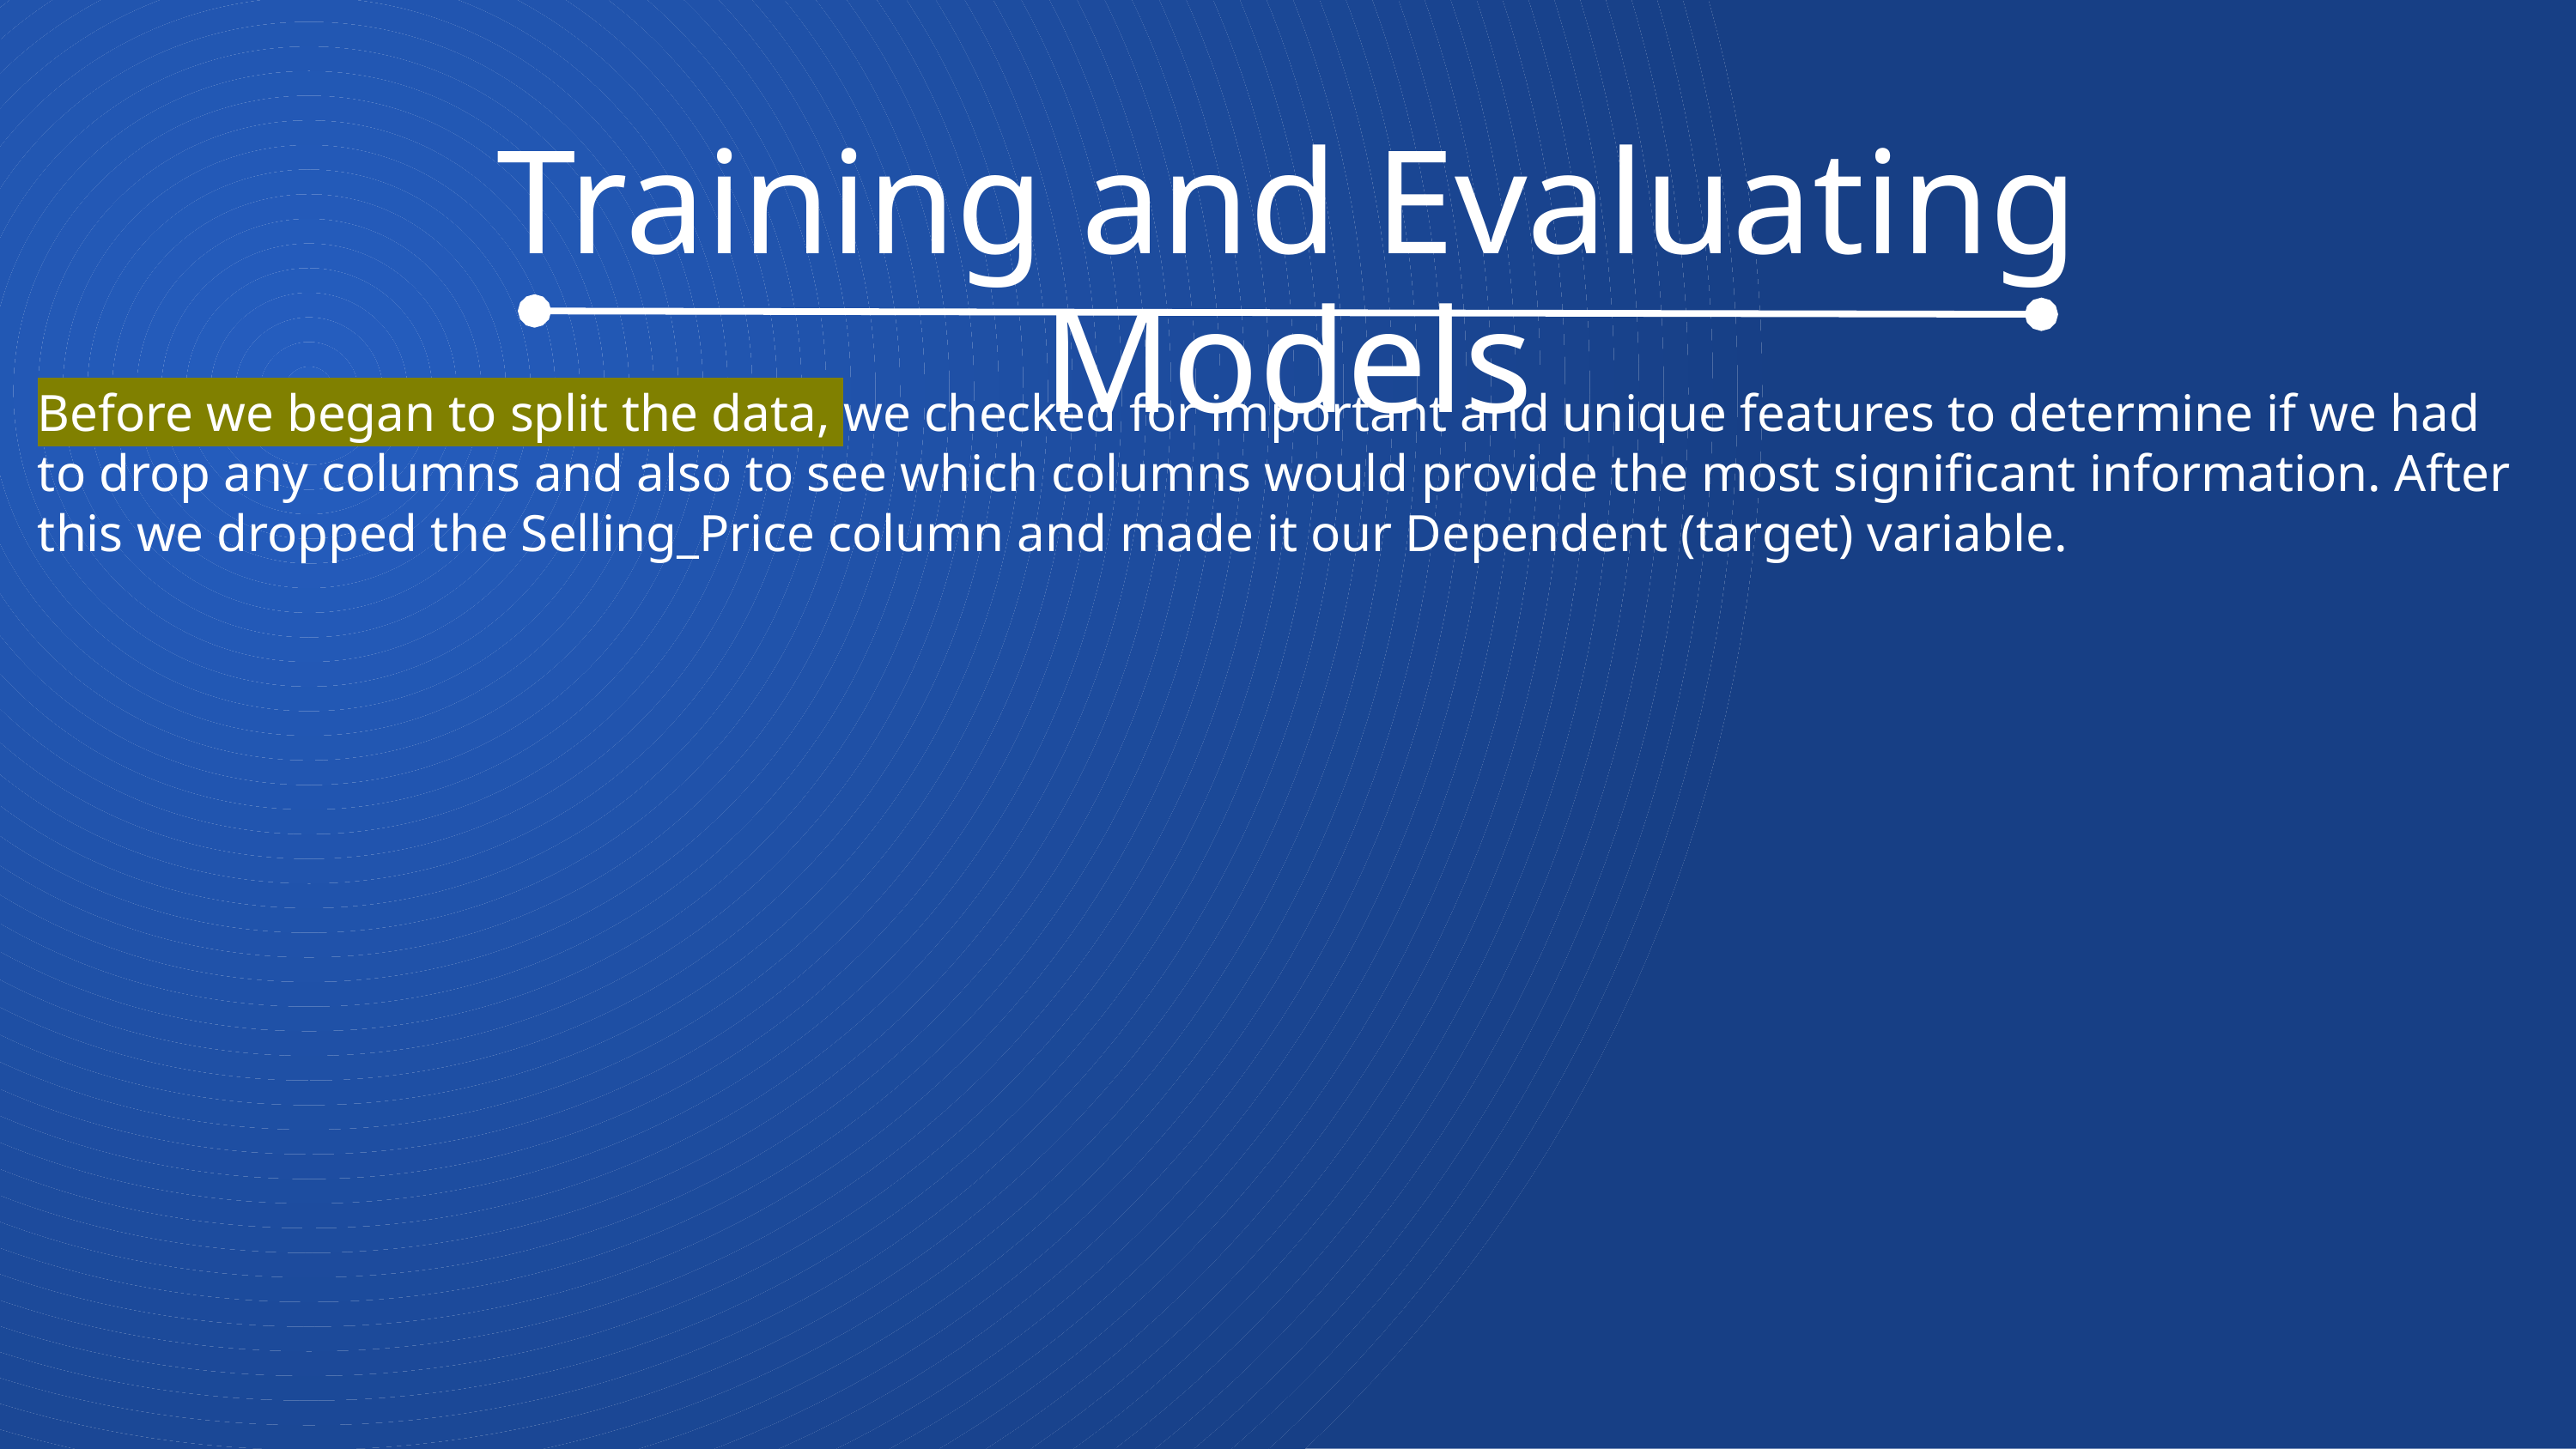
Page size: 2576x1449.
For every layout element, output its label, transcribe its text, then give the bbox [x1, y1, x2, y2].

text_box Training and Evaluating Models [261, 124, 2315, 374]
text_box Before we began to split the data, we checked for important and unique features to determine if we had to drop any columns and also to see which columns would provide the most significant information. After this we dropped the Selling_Price column and made it our Dependent (target) variable. [25, 374, 2551, 568]
text_box [526, 301, 2050, 324]
